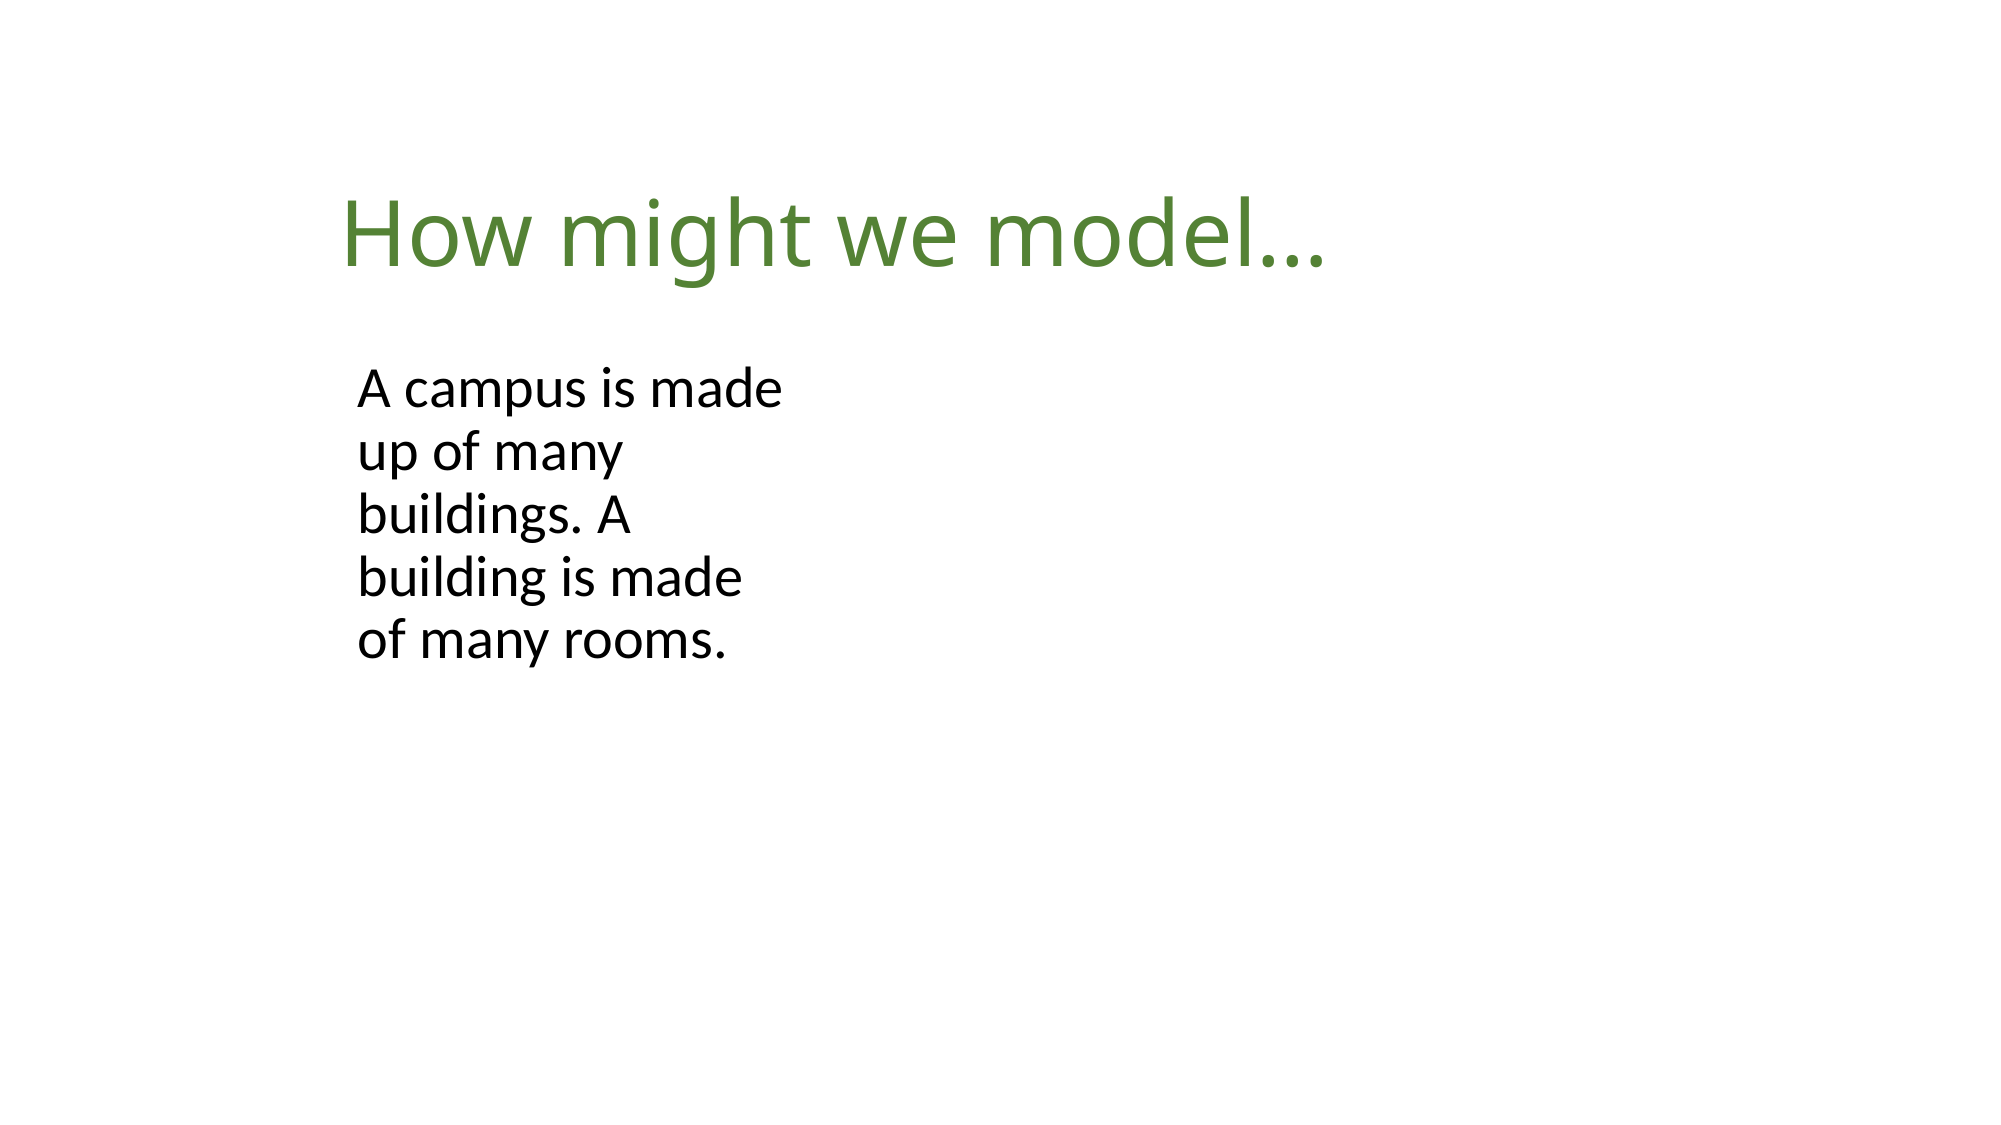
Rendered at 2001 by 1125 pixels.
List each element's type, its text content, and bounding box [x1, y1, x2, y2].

list A campus is made up of many buildings. A building is made of many rooms. [324, 349, 800, 1060]
title How might we model… [324, 149, 1675, 324]
